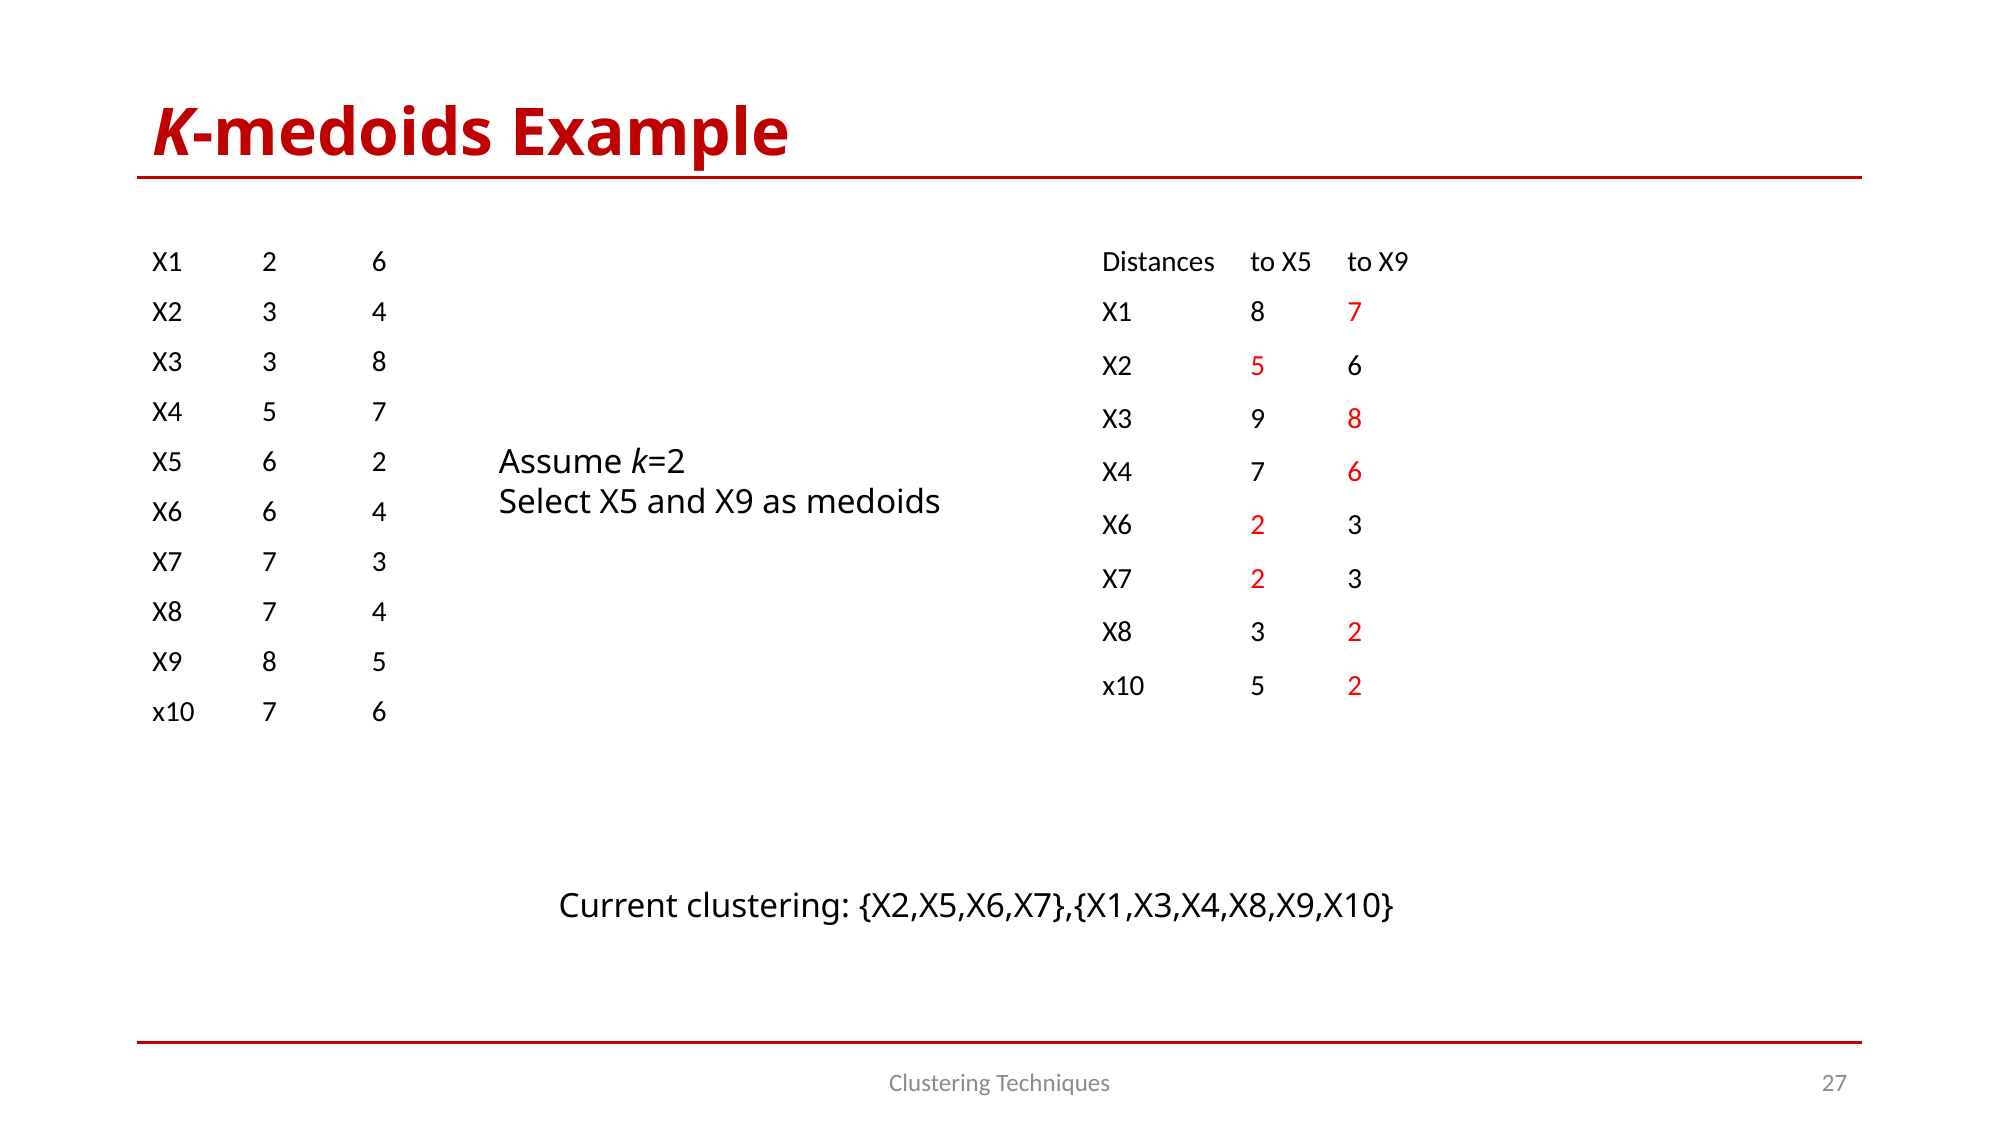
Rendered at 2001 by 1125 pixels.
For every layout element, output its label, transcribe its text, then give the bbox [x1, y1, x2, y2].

table_cell 2 [357, 442, 466, 492]
table_cell 3 [1332, 559, 1429, 612]
table_cell 6 [247, 442, 357, 492]
table_cell X2 [1087, 346, 1235, 399]
table_cell 2 [1332, 666, 1429, 719]
table_header to X5 [1235, 242, 1332, 292]
table_cell 7 [1235, 452, 1332, 506]
table_cell 5 [357, 642, 466, 692]
table_cell X7 [137, 542, 247, 592]
table_cell X3 [137, 342, 247, 392]
table_cell 7 [247, 542, 357, 592]
table_header to X9 [1332, 242, 1429, 292]
table_cell 6 [357, 692, 466, 742]
table_cell 2 [1235, 559, 1332, 612]
table_header 2 [247, 242, 357, 292]
text_box Current clustering: {X2,X5,X6,X7},{X1,X3,X4,X8,X9,X10} [543, 876, 1411, 932]
table_cell 5 [1235, 346, 1332, 399]
table_header X1 [137, 242, 247, 292]
table_cell X6 [1087, 506, 1235, 559]
table_cell 5 [247, 392, 357, 442]
table_cell X1 [1087, 292, 1235, 346]
table_cell 2 [1235, 506, 1332, 559]
table_cell 4 [357, 492, 466, 542]
table_cell 6 [1332, 346, 1429, 399]
table_cell 2 [1332, 612, 1429, 666]
table_cell 3 [357, 542, 466, 592]
table_cell x10 [1087, 666, 1235, 719]
table_cell 6 [1332, 452, 1429, 506]
table_cell 7 [247, 692, 357, 742]
table_cell X4 [1087, 452, 1235, 506]
table_header Distances [1087, 242, 1235, 292]
table_cell X5 [137, 442, 247, 492]
table_cell X8 [1087, 612, 1235, 666]
table_cell 3 [1332, 506, 1429, 559]
title K-medoids Example [137, 90, 1863, 178]
table_cell X3 [1087, 399, 1235, 452]
table_cell 5 [1235, 666, 1332, 719]
table_cell X8 [137, 592, 247, 642]
text_box Assume k=2 Select X5 and X9 as medoids [484, 432, 957, 528]
table_cell 8 [247, 642, 357, 692]
table_cell 4 [357, 592, 466, 642]
table_cell X9 [137, 642, 247, 692]
table_cell 3 [247, 342, 357, 392]
table_cell 4 [357, 292, 466, 342]
table_header 6 [357, 242, 466, 292]
table_cell 3 [247, 292, 357, 342]
table_cell 8 [1235, 292, 1332, 346]
table_cell X7 [1087, 559, 1235, 612]
table_cell 7 [357, 392, 466, 442]
table_cell 9 [1235, 399, 1332, 452]
table_cell 6 [247, 492, 357, 542]
table_cell 7 [1332, 292, 1429, 346]
table_cell X6 [137, 492, 247, 542]
table_cell 8 [1332, 399, 1429, 452]
table_cell X2 [137, 292, 247, 342]
table_cell 7 [247, 592, 357, 642]
slide_number 27 [1412, 1051, 1863, 1111]
footer Clustering Techniques [662, 1051, 1338, 1111]
table_cell 3 [1235, 612, 1332, 666]
table_cell x10 [137, 692, 247, 742]
table_cell X4 [137, 392, 247, 442]
table_cell 8 [357, 342, 466, 392]
